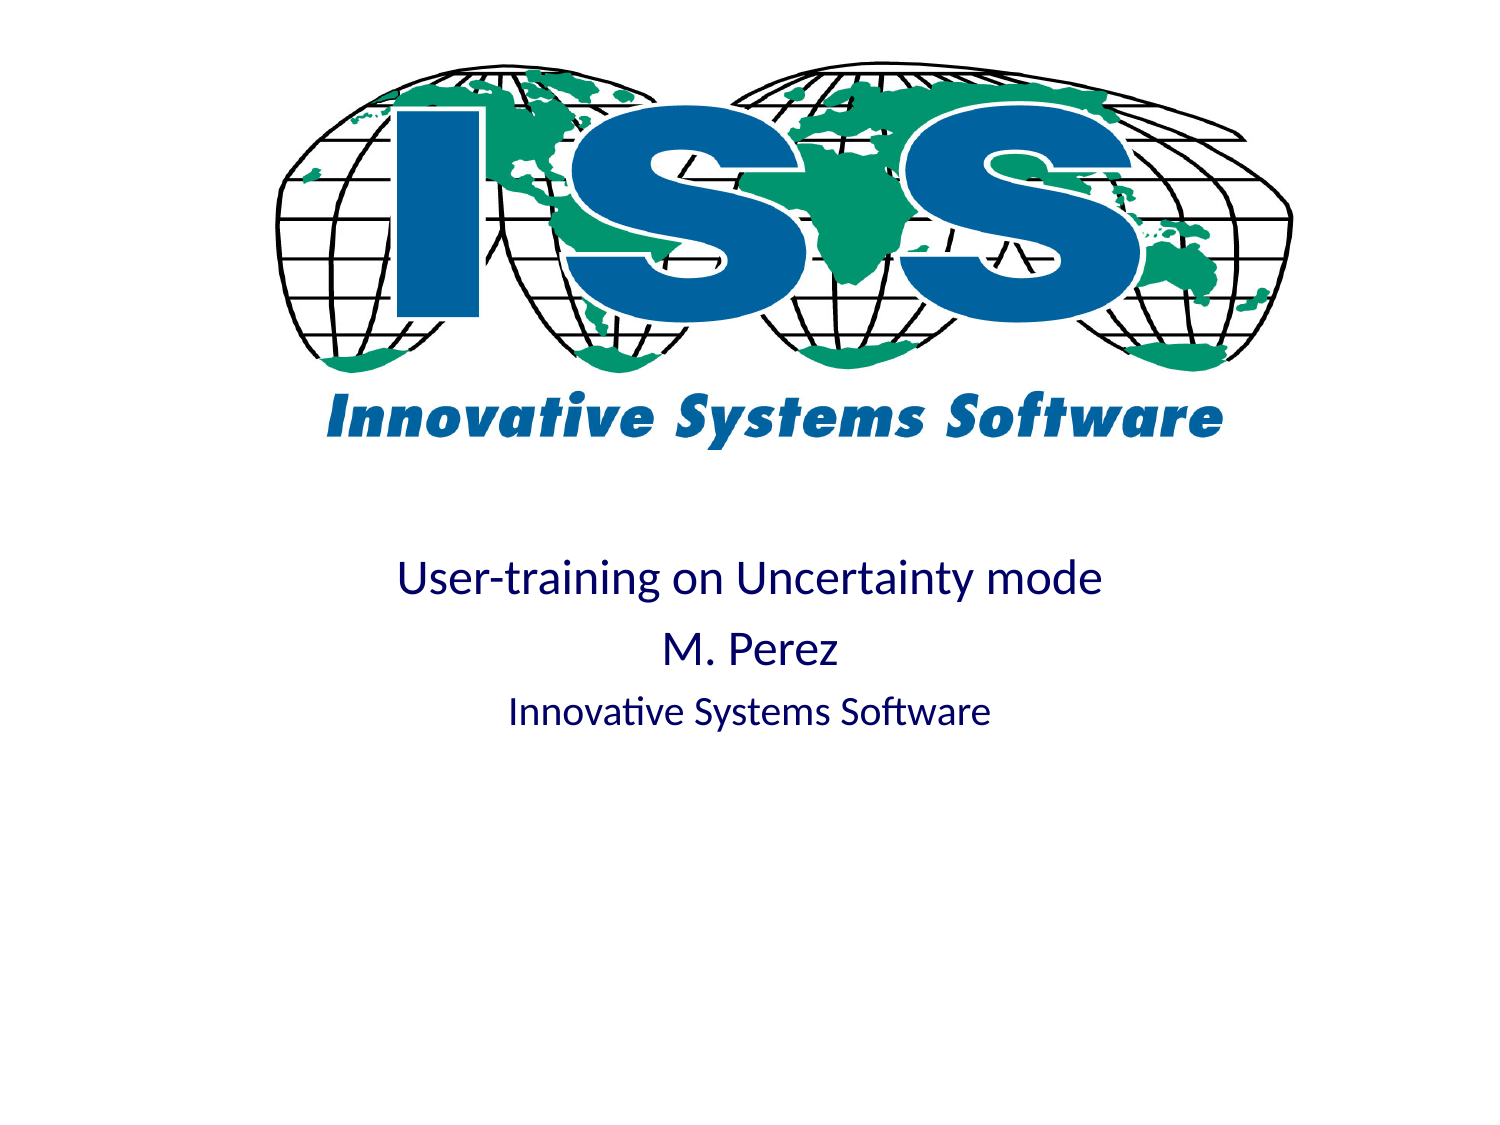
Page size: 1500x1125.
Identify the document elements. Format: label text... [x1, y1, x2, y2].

subtitle User-training on Uncertainty mode M. Perez Innovative Systems Software [225, 537, 1275, 863]
picture [249, 37, 1313, 451]
